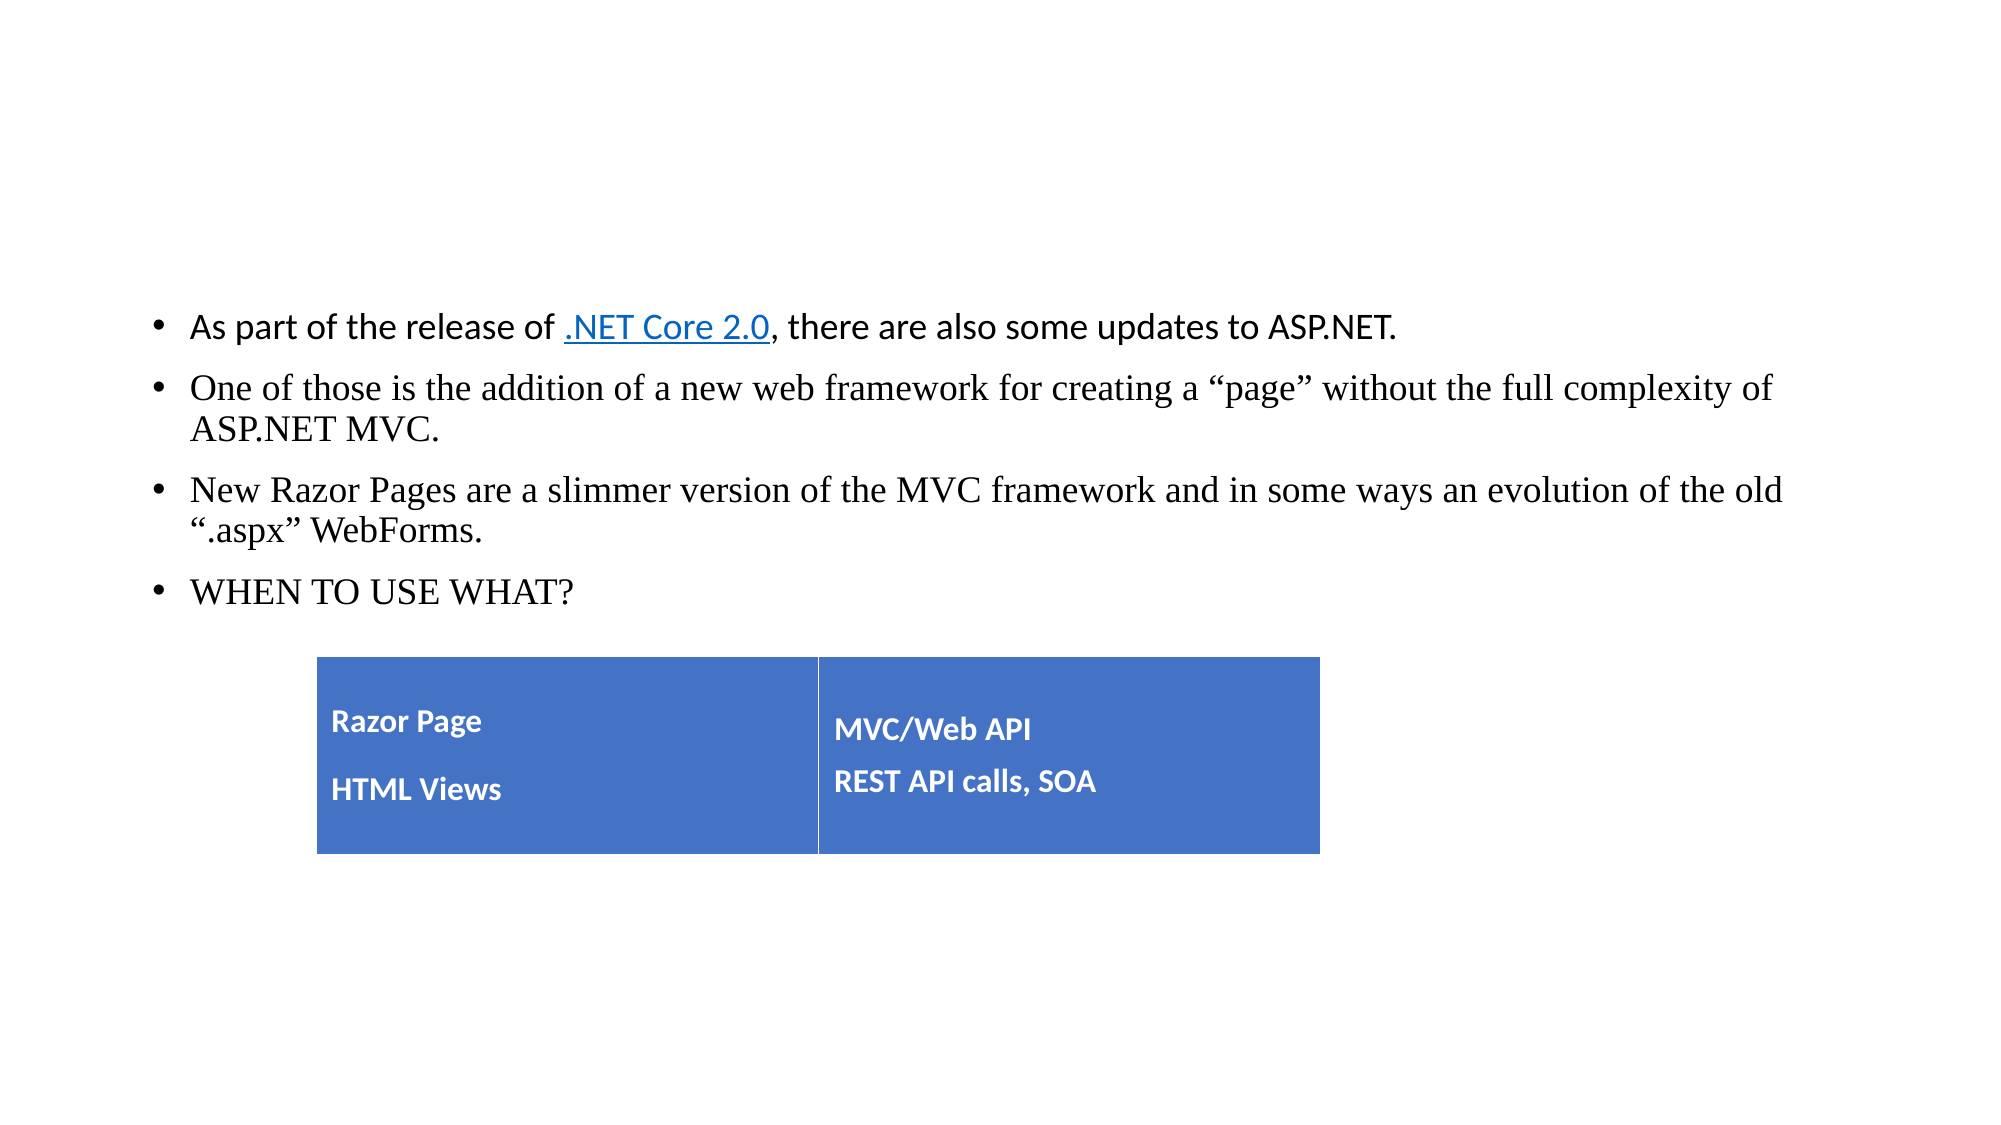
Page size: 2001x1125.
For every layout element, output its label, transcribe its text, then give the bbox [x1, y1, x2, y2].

table_header Razor Page HTML Views [317, 657, 818, 854]
table_header MVC/Web API REST API calls, SOA [819, 657, 1320, 854]
list As part of the release of .NET Core 2.0, there are also some updates to ASP.NET. One of those is the addition of a new web framework for creating a “page” without the full complexity of ASP.NET MVC. New Razor Pages are a slimmer version of the MVC framework and in some ways an evolution of the old “.aspx” WebForms. WHEN TO USE WHAT? [137, 299, 1863, 1014]
